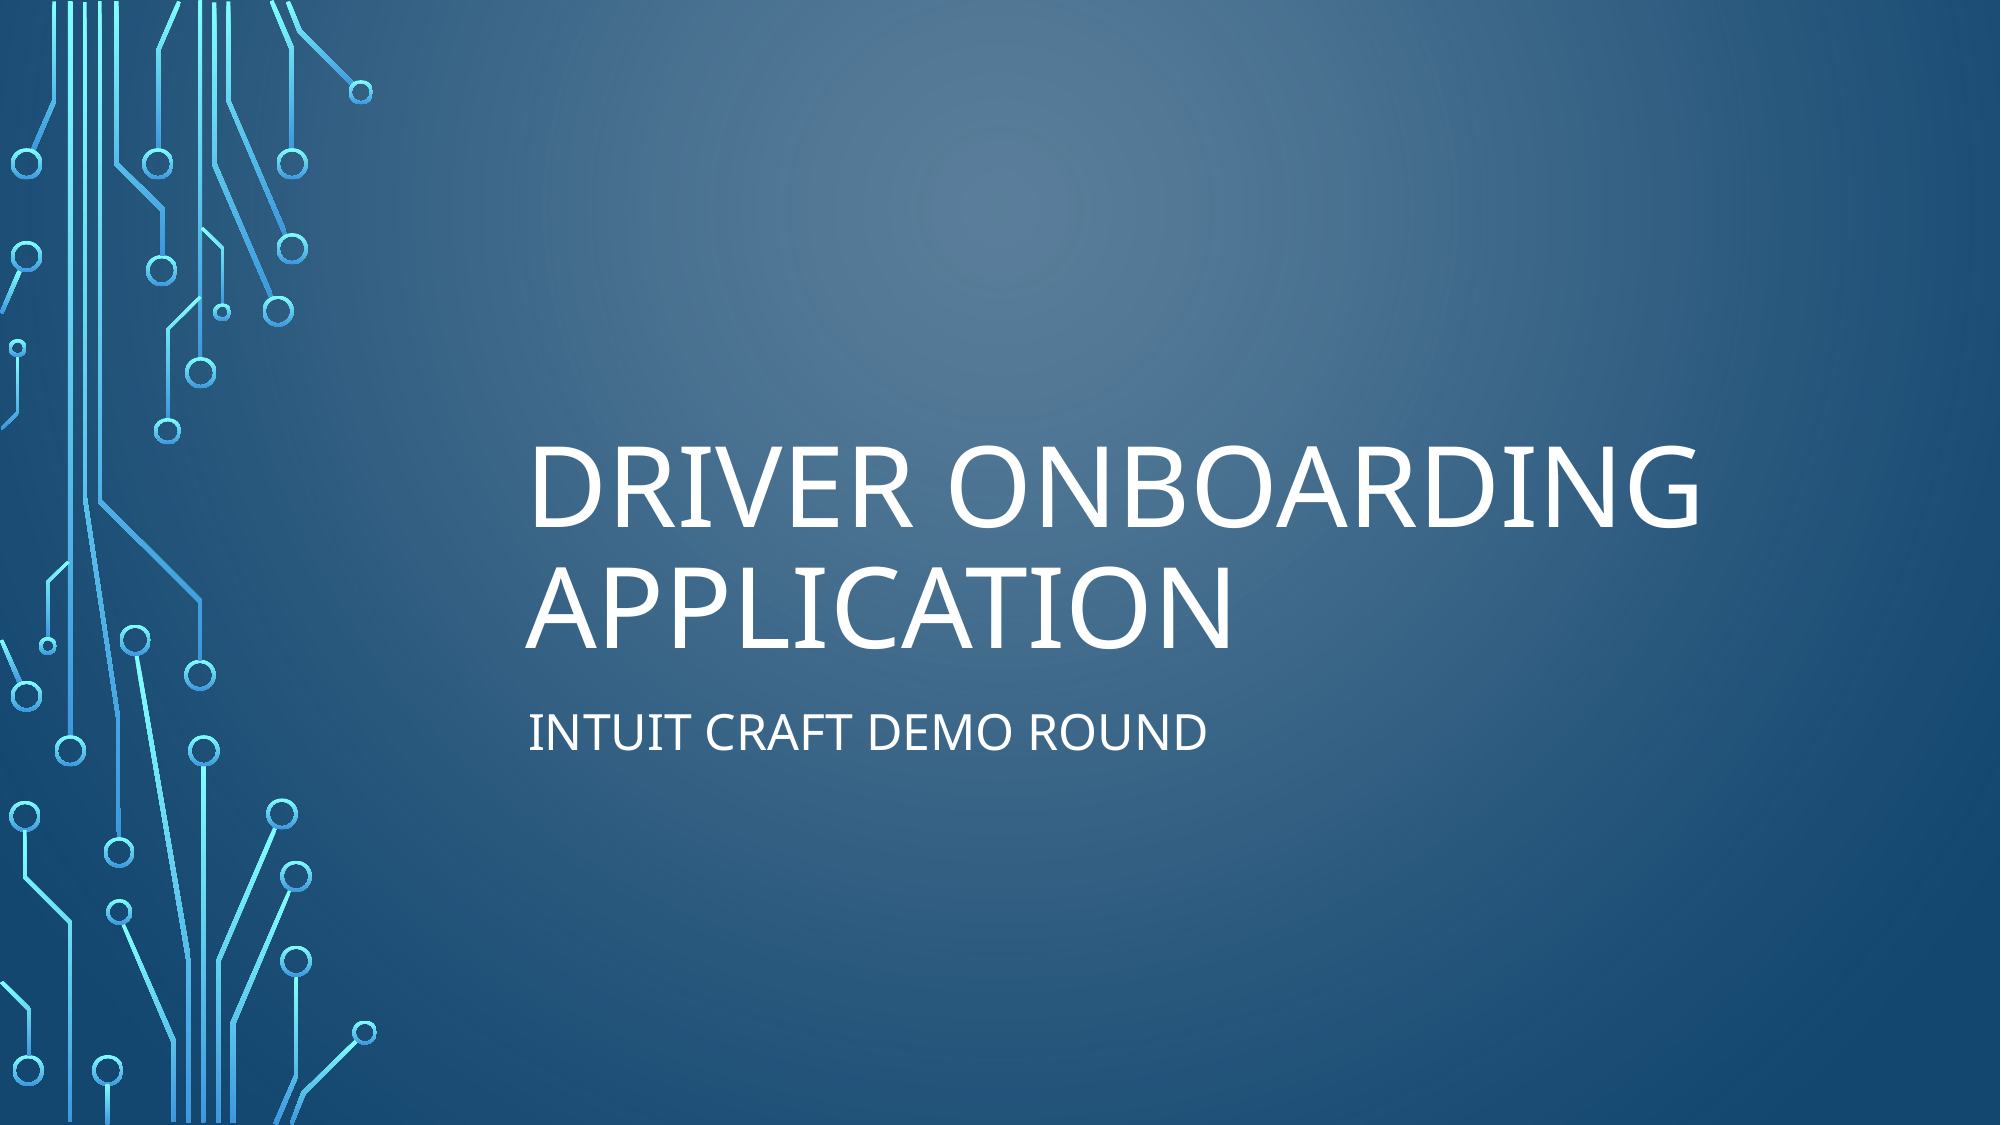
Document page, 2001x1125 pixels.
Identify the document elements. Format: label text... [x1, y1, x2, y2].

subtitle Intuit Craft Demo Round [513, 680, 1750, 863]
title Driver Onboarding application [510, 184, 1750, 681]
